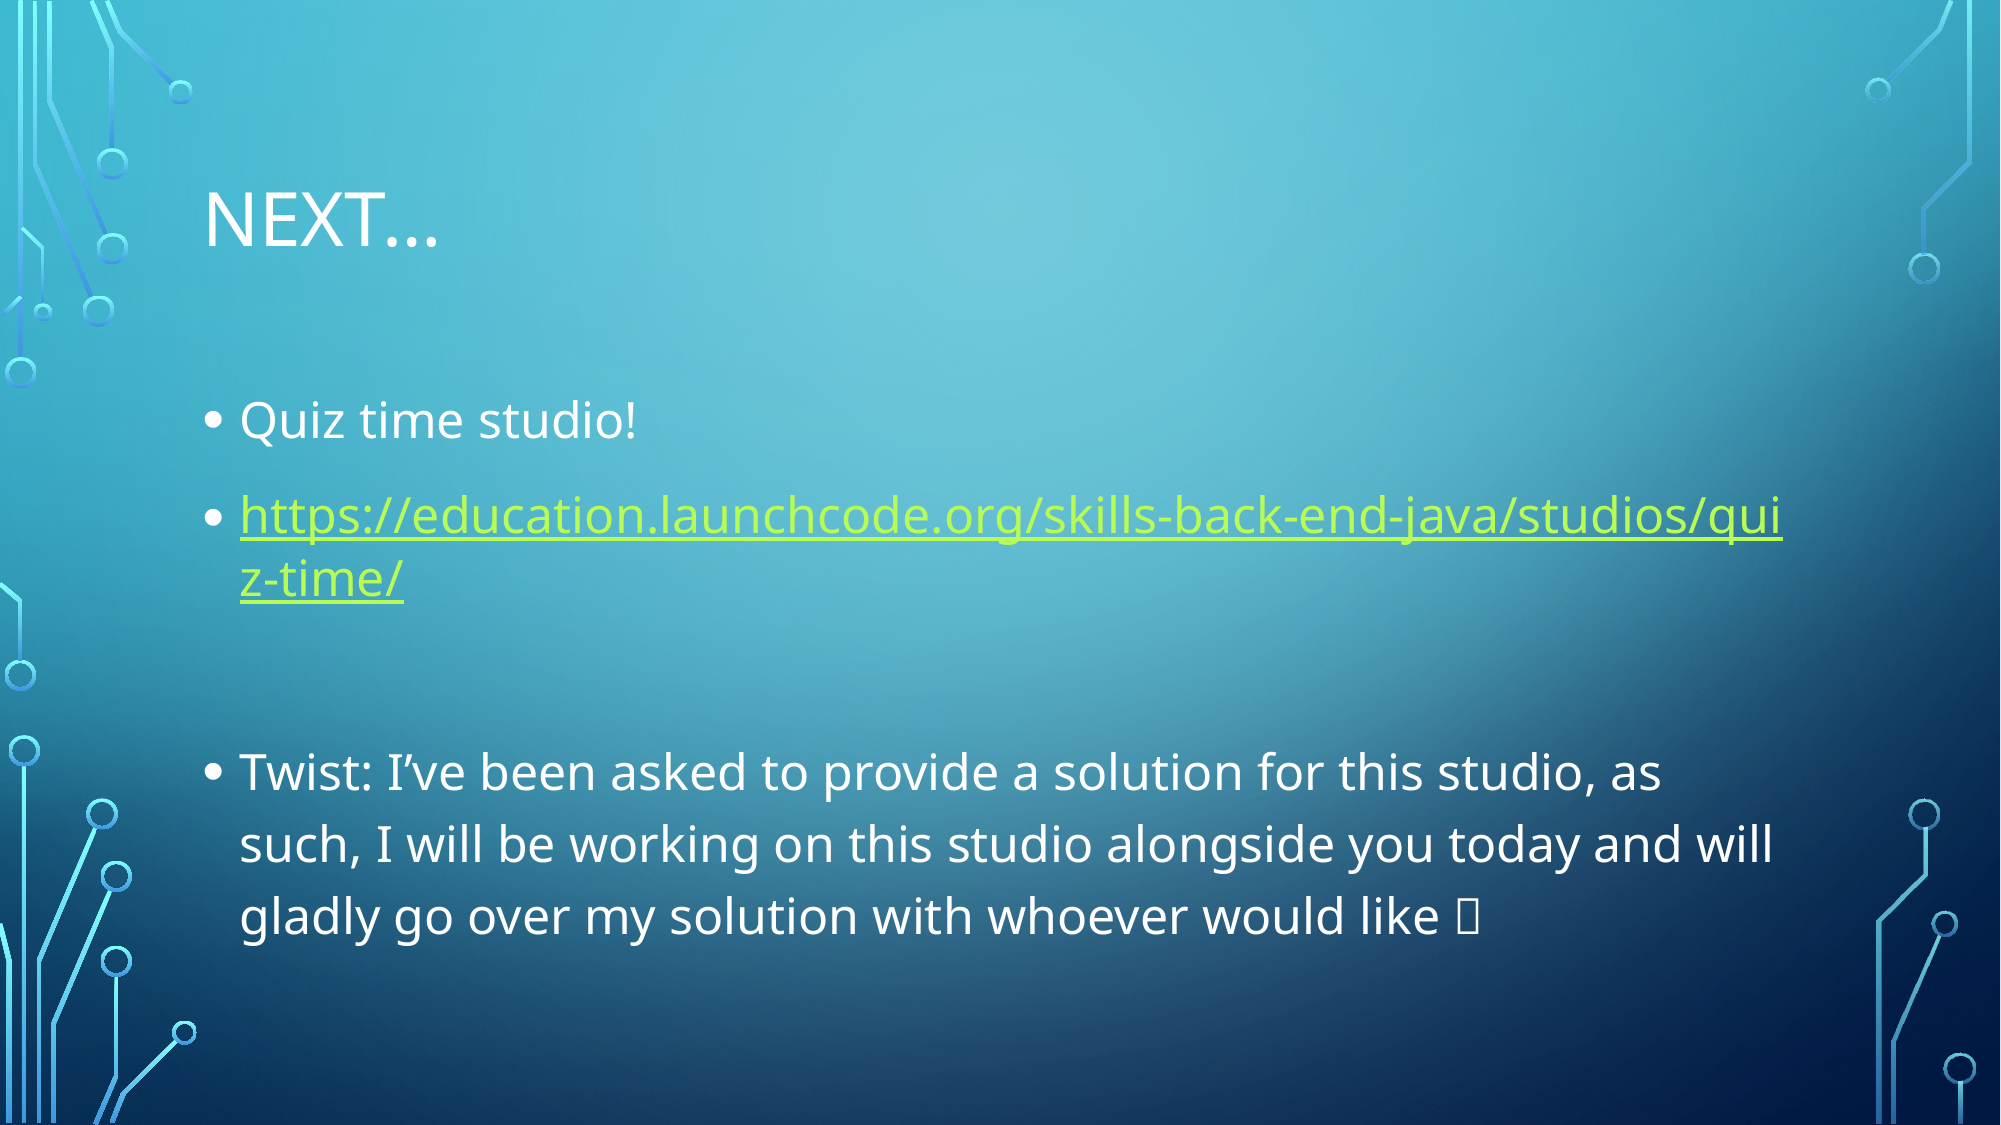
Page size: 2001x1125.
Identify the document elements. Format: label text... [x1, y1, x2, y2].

title Next… [187, 101, 1813, 344]
list Quiz time studio! https://education.launchcode.org/skills-back-end-java/studios/quiz-time/ Twist: I’ve been asked to provide a solution for this studio, as such, I will be working on this studio alongside you today and will gladly go over my solution with whoever would like  [187, 369, 1813, 950]
